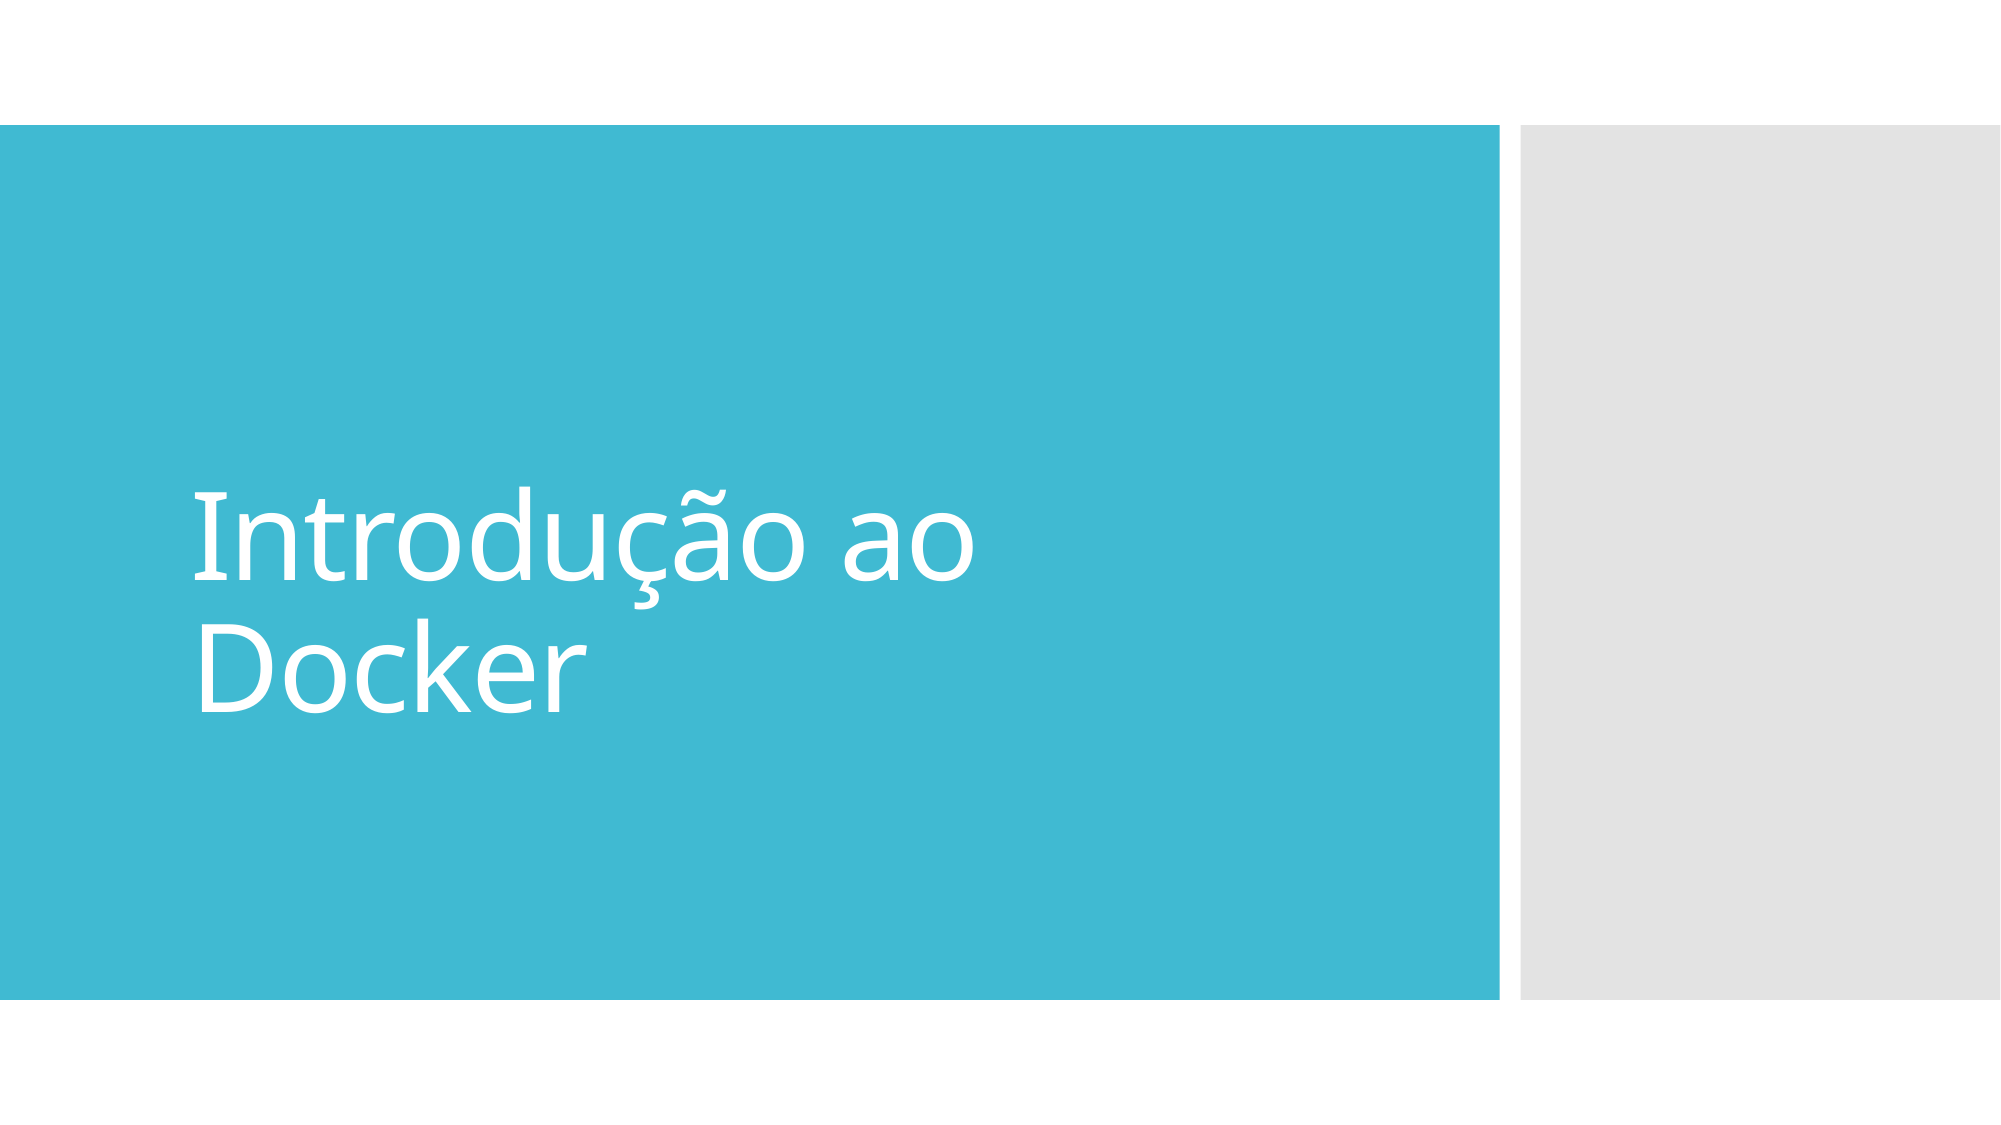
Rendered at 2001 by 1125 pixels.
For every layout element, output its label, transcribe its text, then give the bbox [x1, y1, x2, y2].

title Introdução ao Docker [175, 213, 1376, 747]
